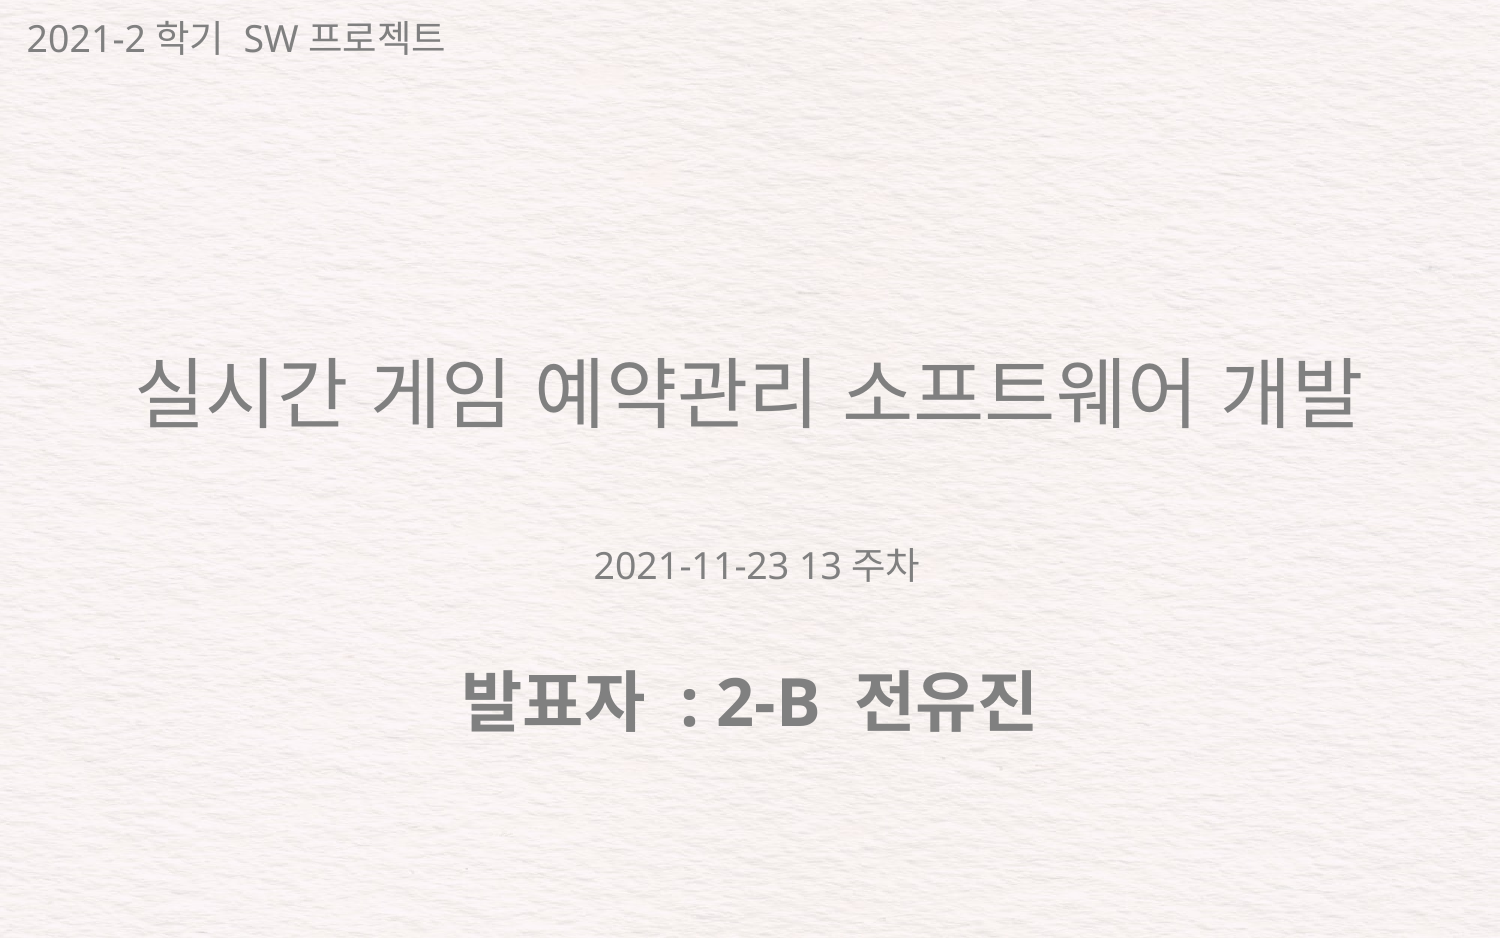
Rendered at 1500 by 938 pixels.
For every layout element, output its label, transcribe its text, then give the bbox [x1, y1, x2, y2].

picture [0, 0, 1500, 938]
text_box 2021-11-23 13주차 [578, 534, 939, 595]
text_box 2021-2학기 SW프로젝트 [11, 7, 467, 68]
title 실시간 게임 예약관리 소프트웨어 개발 [112, 291, 1388, 493]
subtitle 발표자 : 2-B 전유진 [225, 652, 1275, 893]
